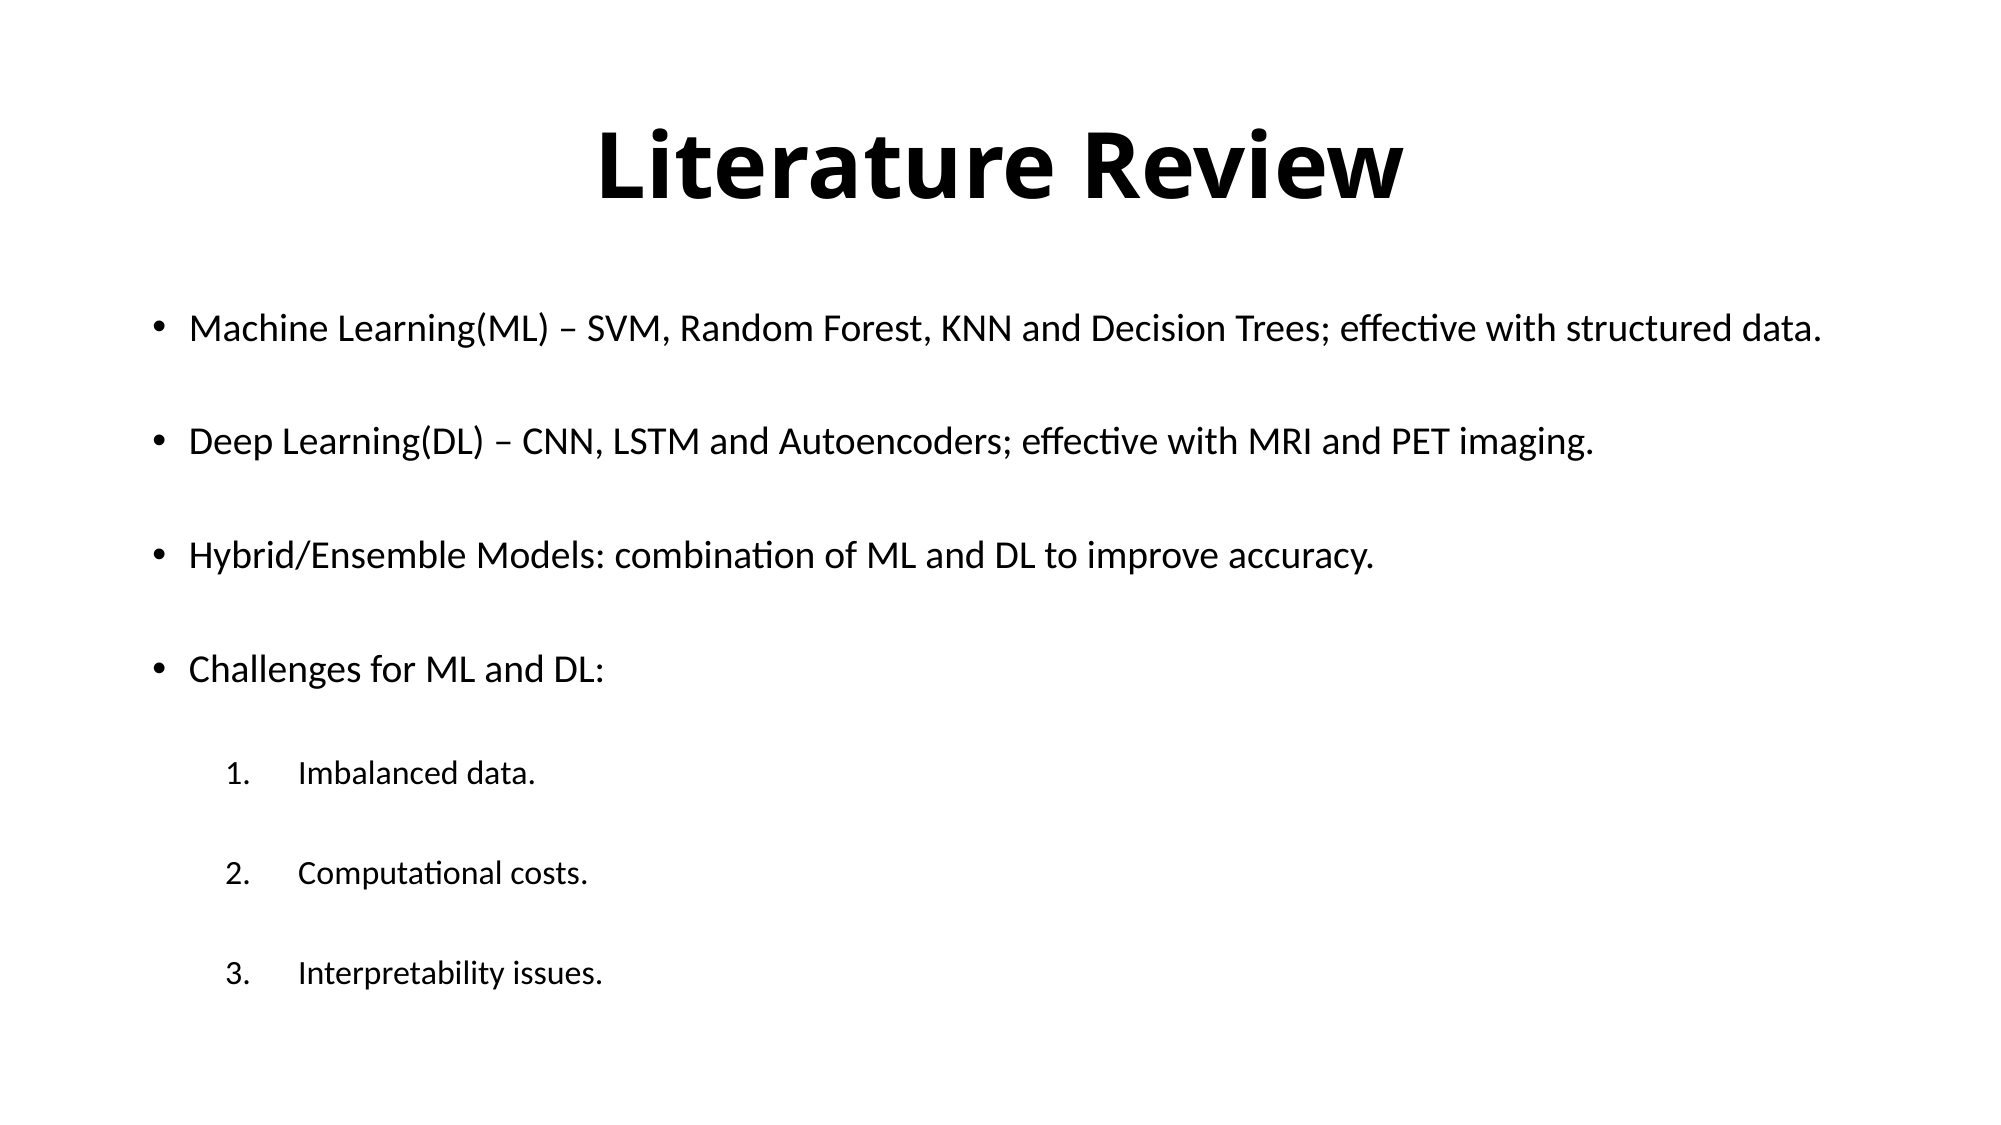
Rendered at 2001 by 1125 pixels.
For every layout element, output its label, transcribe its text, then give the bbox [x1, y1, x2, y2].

list Machine Learning(ML) – SVM, Random Forest, KNN and Decision Trees; effective with structured data. Deep Learning(DL) – CNN, LSTM and Autoencoders; effective with MRI and PET imaging. Hybrid/Ensemble Models: combination of ML and DL to improve accuracy. Challenges for ML and DL: Imbalanced data. Computational costs. Interpretability issues. [137, 299, 1863, 1014]
title Literature Review [137, 59, 1863, 278]
